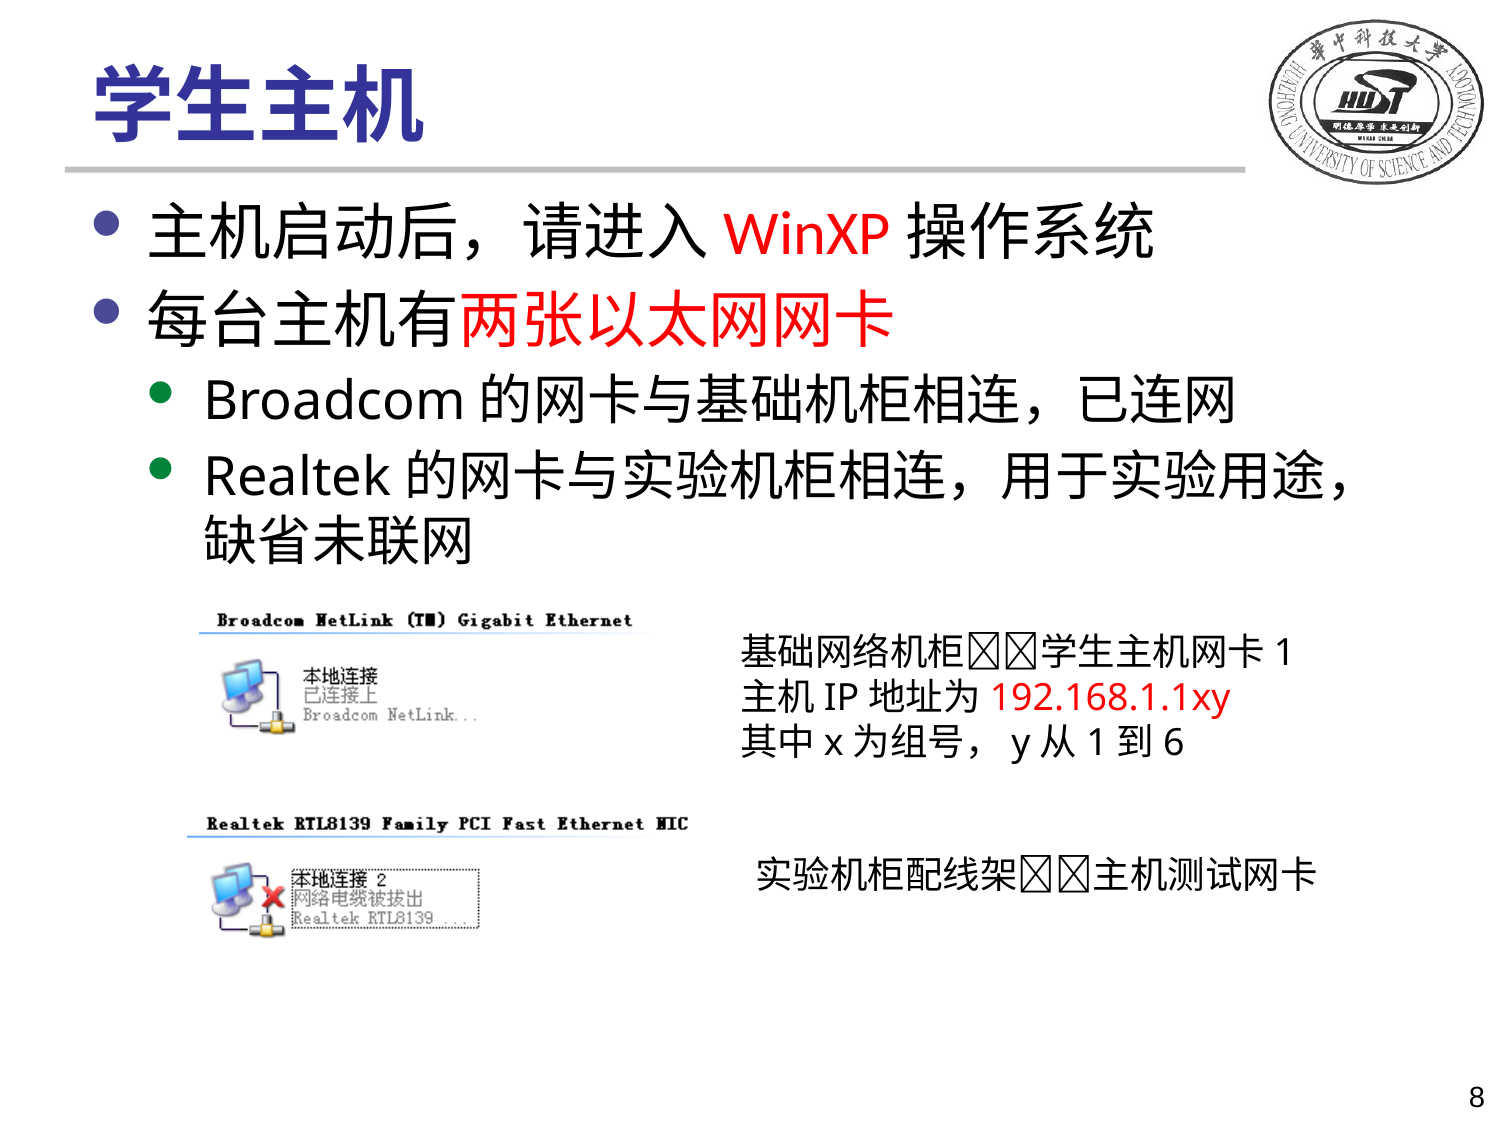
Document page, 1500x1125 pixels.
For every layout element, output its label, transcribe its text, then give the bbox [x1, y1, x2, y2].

text_box 实验机柜配线架主机测试网卡 [740, 843, 1333, 904]
title 学生主机 [76, 42, 1315, 160]
slide_number 8 [1149, 1070, 1500, 1125]
list 主机启动后，请进入WinXP操作系统 每台主机有两张以太网网卡 Broadcom的网卡与基础机柜相连，已连网 Realtek的网卡与实验机柜相连，用于实验用途，缺省未联网 [75, 184, 1425, 1059]
text_box 基础网络机柜学生主机网卡1 主机IP地址为192.168.1.1xy 其中x为组号，y从1到6 [725, 621, 1311, 880]
picture [198, 609, 651, 746]
picture [187, 808, 702, 955]
picture [1257, 18, 1489, 185]
